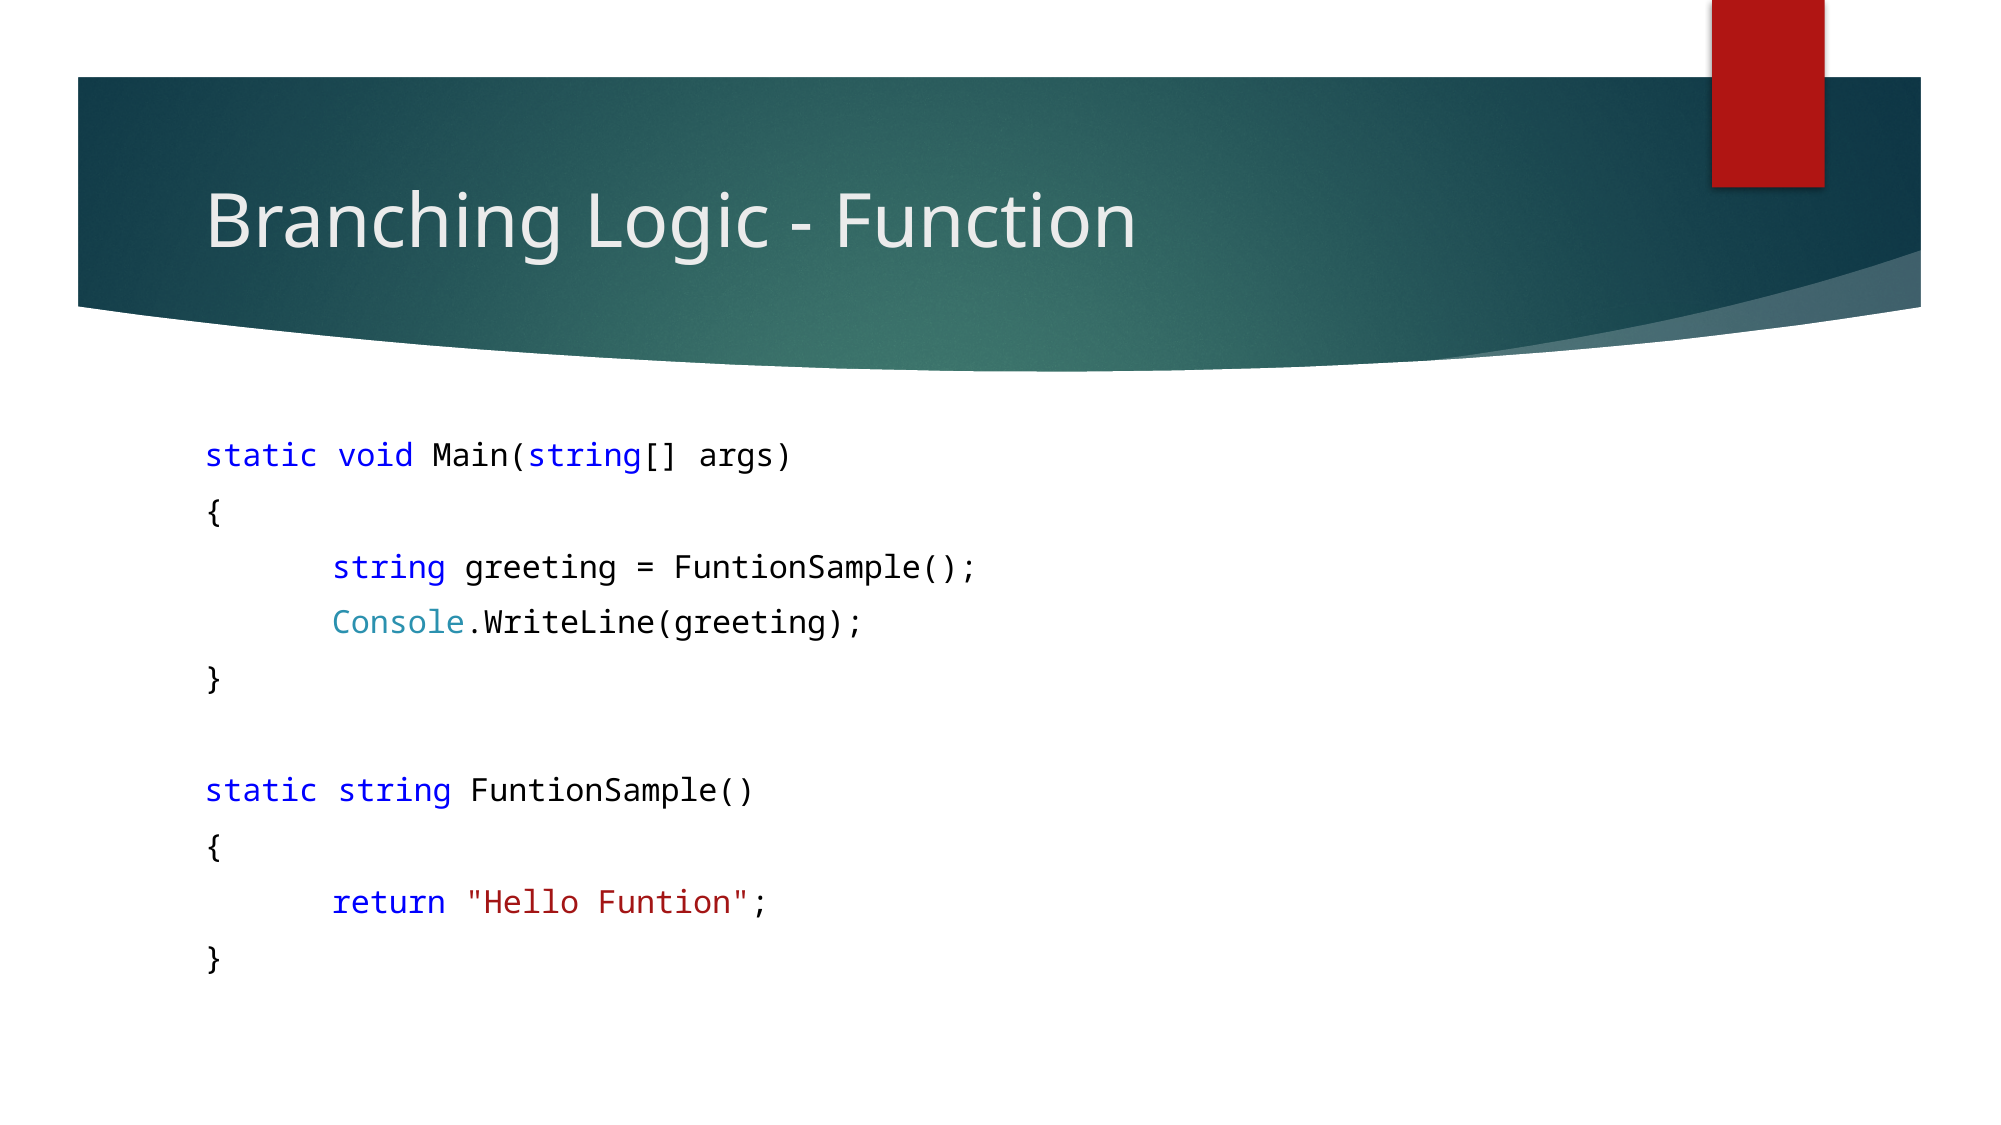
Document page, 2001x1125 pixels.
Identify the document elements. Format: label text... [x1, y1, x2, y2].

title Branching Logic - Function [189, 159, 1638, 276]
list static void Main(string[] args) { string greeting = FuntionSample(); Console.WriteLine(greeting); } static string FuntionSample() { return "Hello Funtion"; } [189, 427, 1638, 988]
